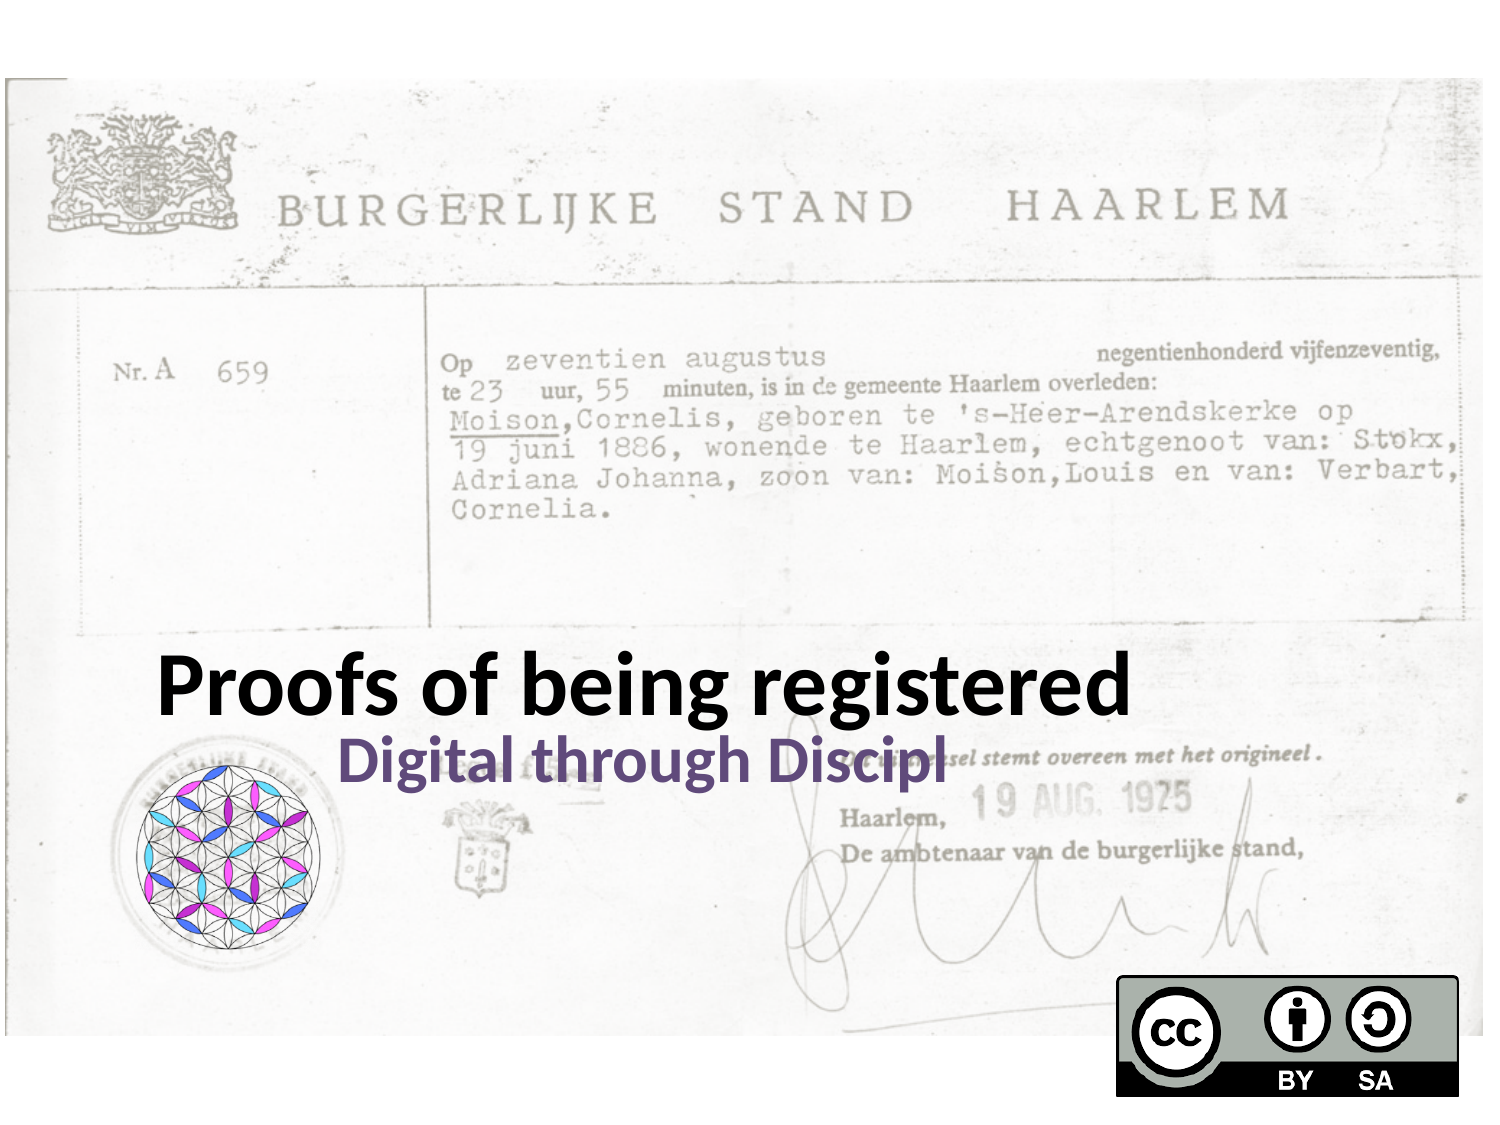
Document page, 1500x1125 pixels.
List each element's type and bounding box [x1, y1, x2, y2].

picture [5, 77, 1484, 1097]
